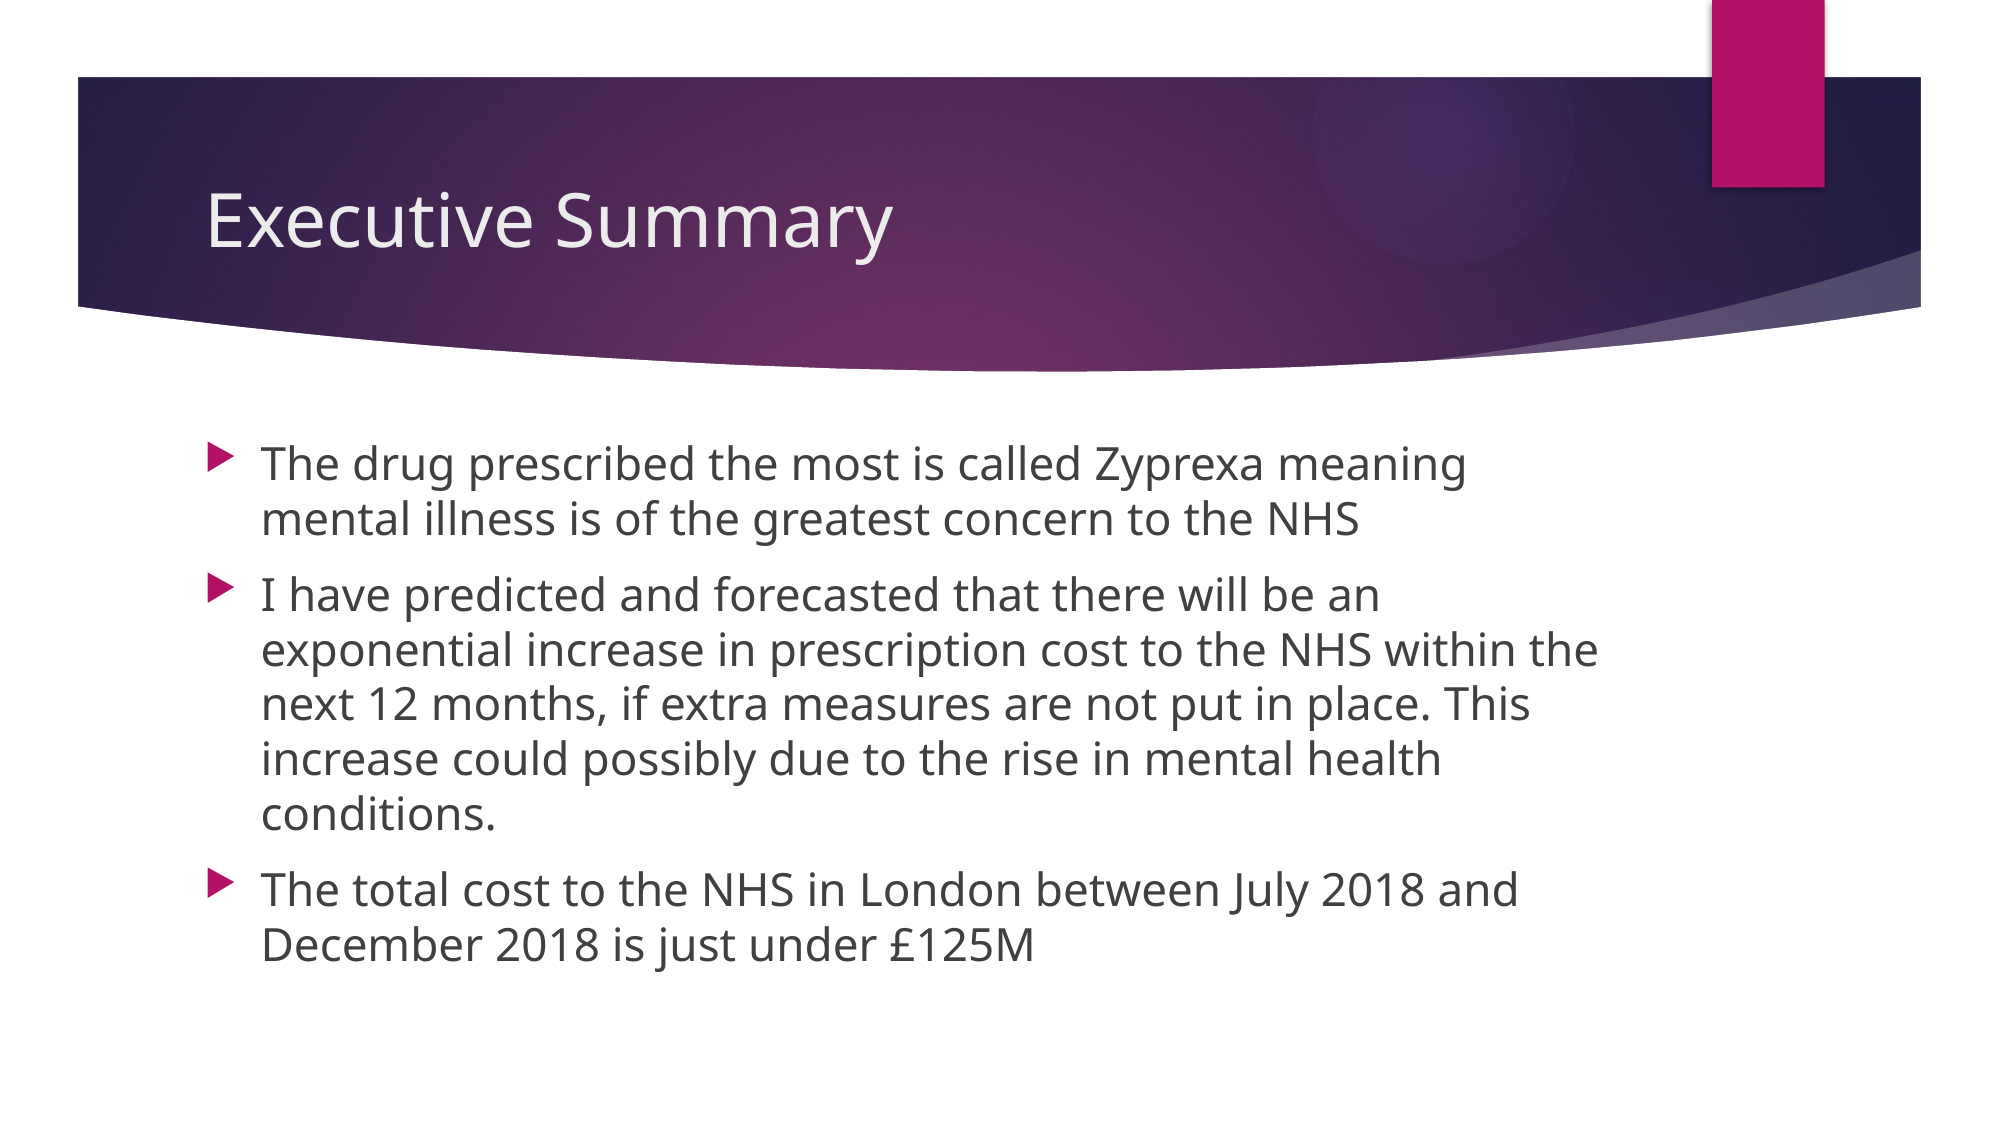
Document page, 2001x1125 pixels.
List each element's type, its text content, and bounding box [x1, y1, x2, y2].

list The drug prescribed the most is called Zyprexa meaning mental illness is of the greatest concern to the NHS I have predicted and forecasted that there will be an exponential increase in prescription cost to the NHS within the next 12 months, if extra measures are not put in place. This increase could possibly due to the rise in mental health conditions. The total cost to the NHS in London between July 2018 and December 2018 is just under £125M [189, 427, 1638, 1008]
title Executive Summary [189, 159, 1627, 276]
